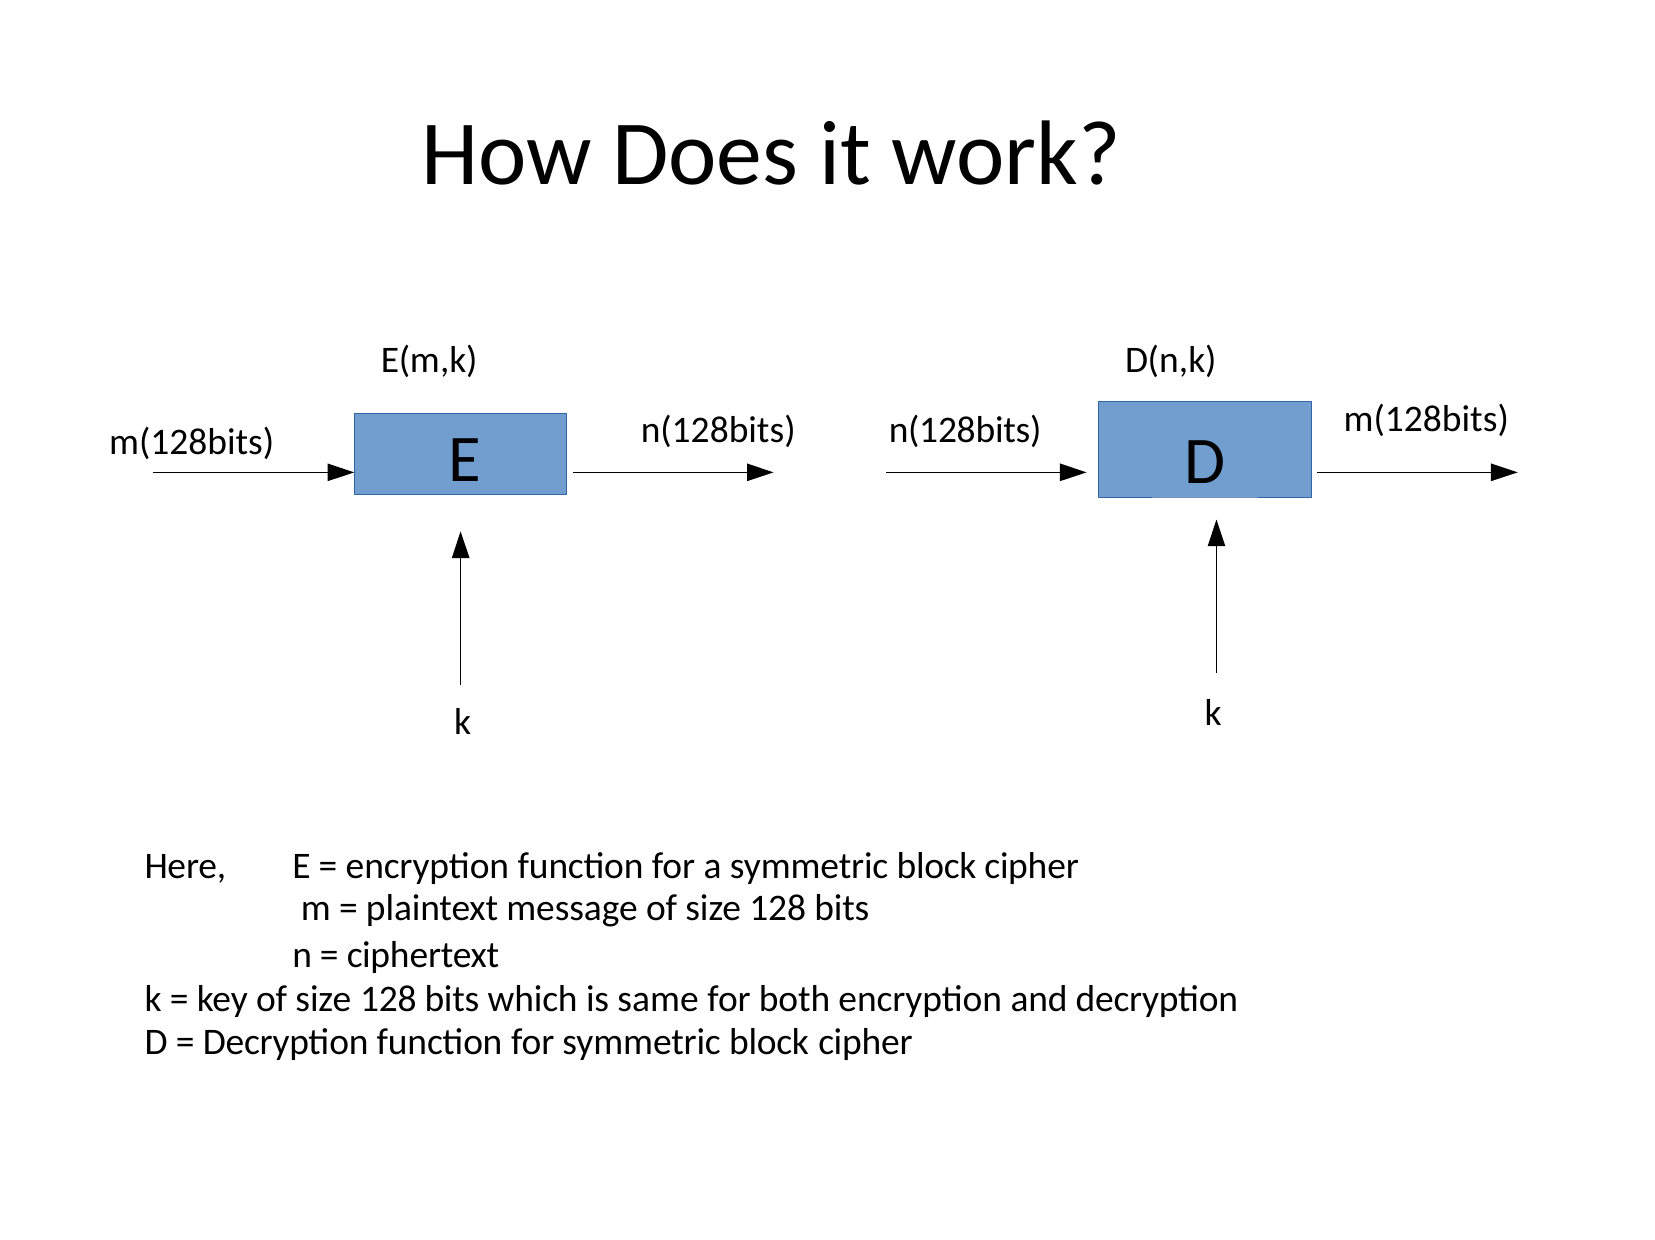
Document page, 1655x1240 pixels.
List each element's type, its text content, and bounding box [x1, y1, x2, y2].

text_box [885, 463, 1087, 482]
text_box E [354, 413, 567, 495]
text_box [153, 463, 355, 482]
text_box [1316, 463, 1518, 482]
text_box m(128bits) [1341, 391, 1523, 439]
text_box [1207, 519, 1226, 674]
title How Does it work? [419, 91, 1234, 301]
text_box k [452, 694, 475, 742]
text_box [572, 463, 774, 482]
text_box k [1202, 685, 1226, 733]
text_box Here, E = encryption function for a symmetric block cipher m = plaintext message of size 128 bits n = ciphertext k = key of size 128 bits which is same for both encryption and decryption D = Decryption function for symmetric block cipher [142, 840, 1465, 1062]
text_box n(128bits) [638, 403, 810, 451]
text_box m(128bits) [107, 415, 289, 463]
text_box n(128bits) [886, 403, 1057, 451]
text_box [451, 531, 470, 686]
text_box D [1098, 401, 1311, 498]
text_box D(n,k) [1122, 332, 1230, 380]
text_box E(m,k) [378, 332, 494, 380]
